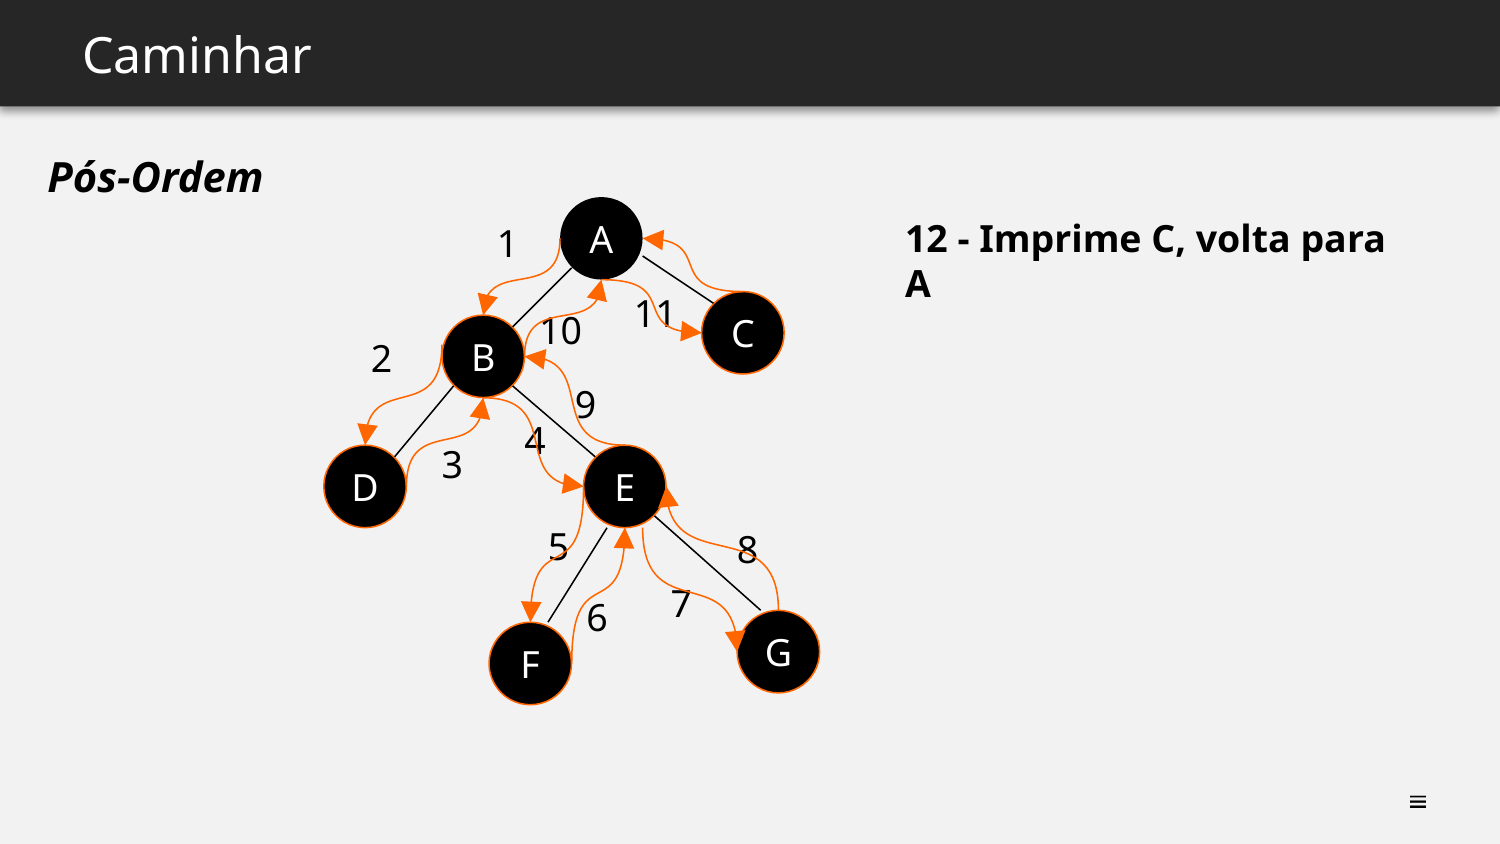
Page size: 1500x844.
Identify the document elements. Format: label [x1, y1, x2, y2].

text_box [32, 122, 820, 705]
text_box [893, 209, 1414, 266]
text_box [0, 0, 1500, 107]
picture [1409, 792, 1426, 810]
